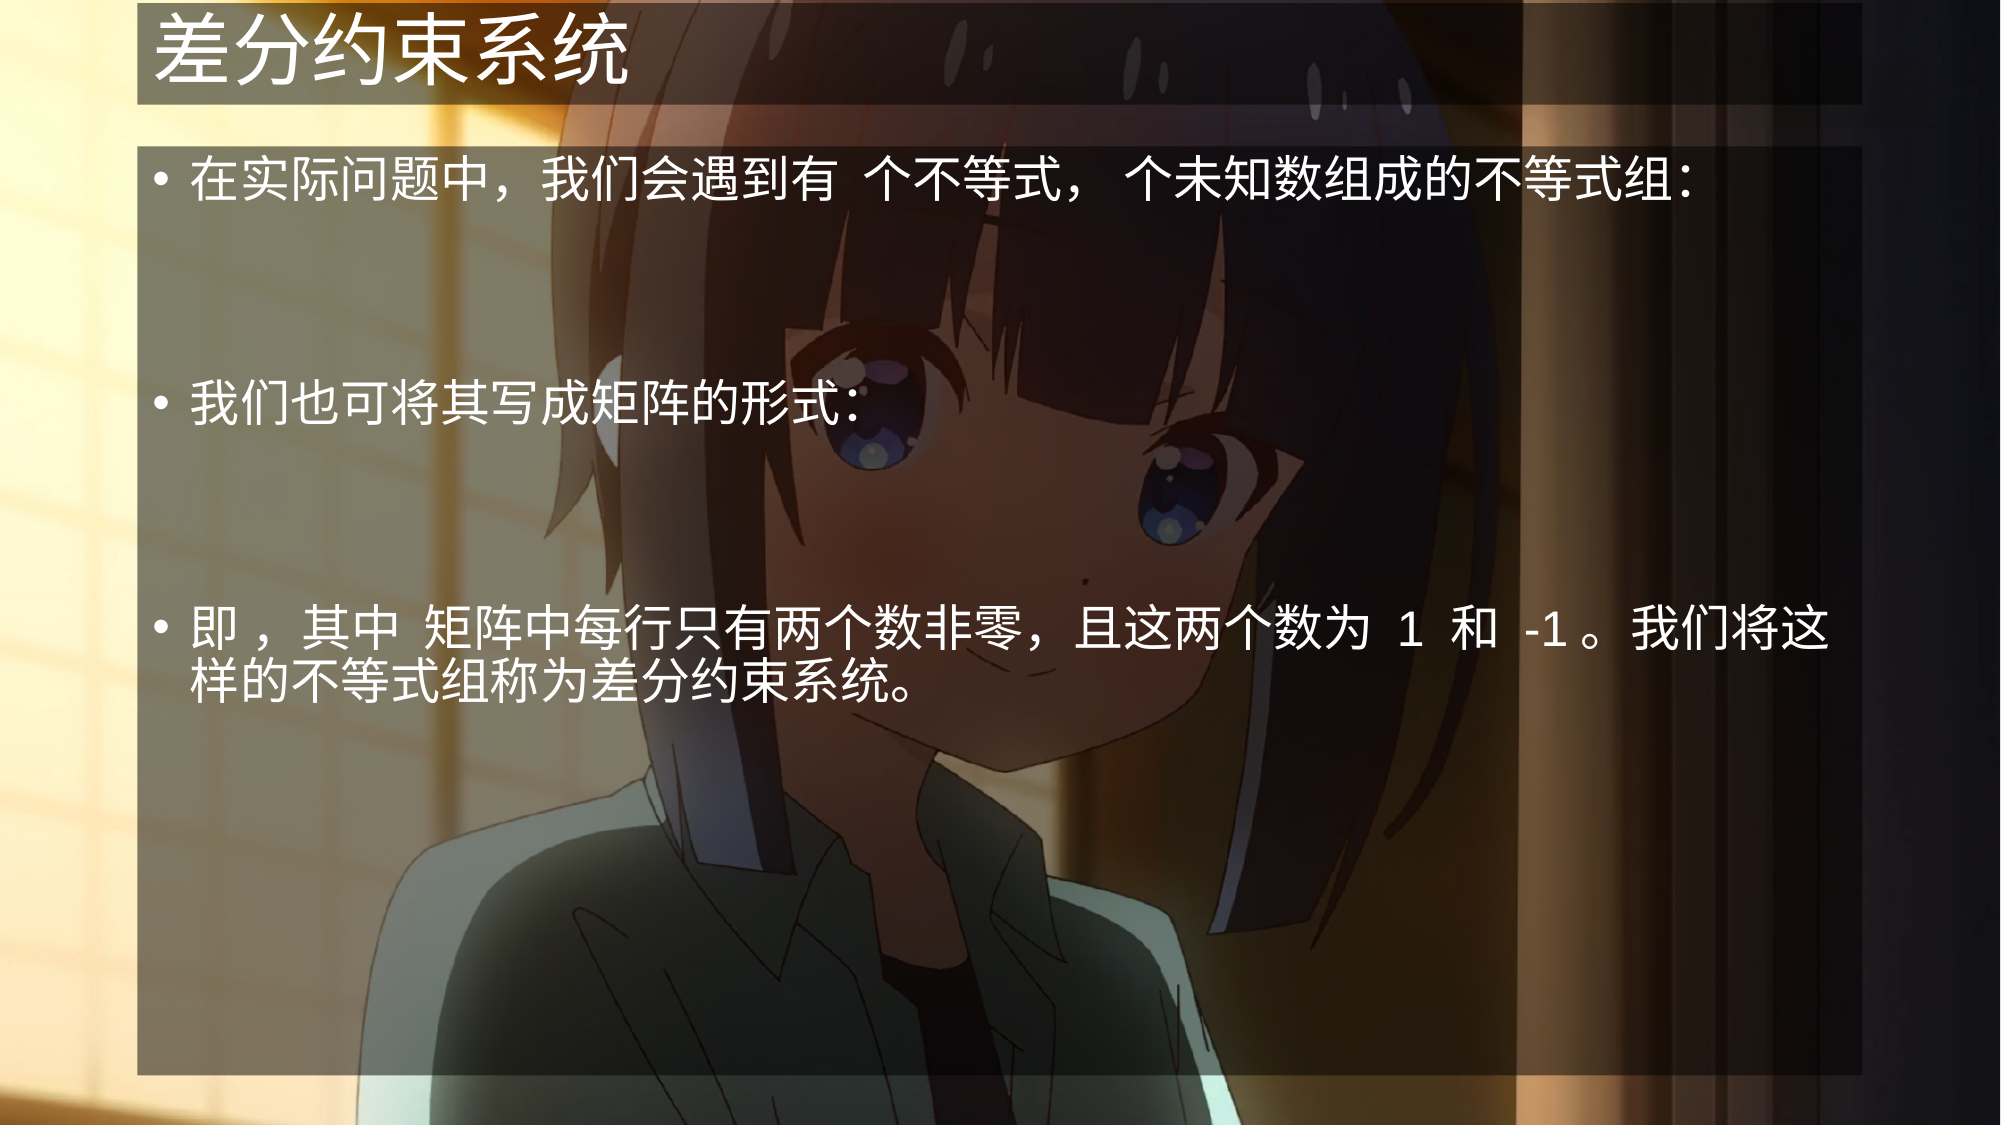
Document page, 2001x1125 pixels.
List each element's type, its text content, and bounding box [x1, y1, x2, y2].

title 差分约束系统 [137, 3, 1863, 105]
picture [0, 0, 2001, 1125]
